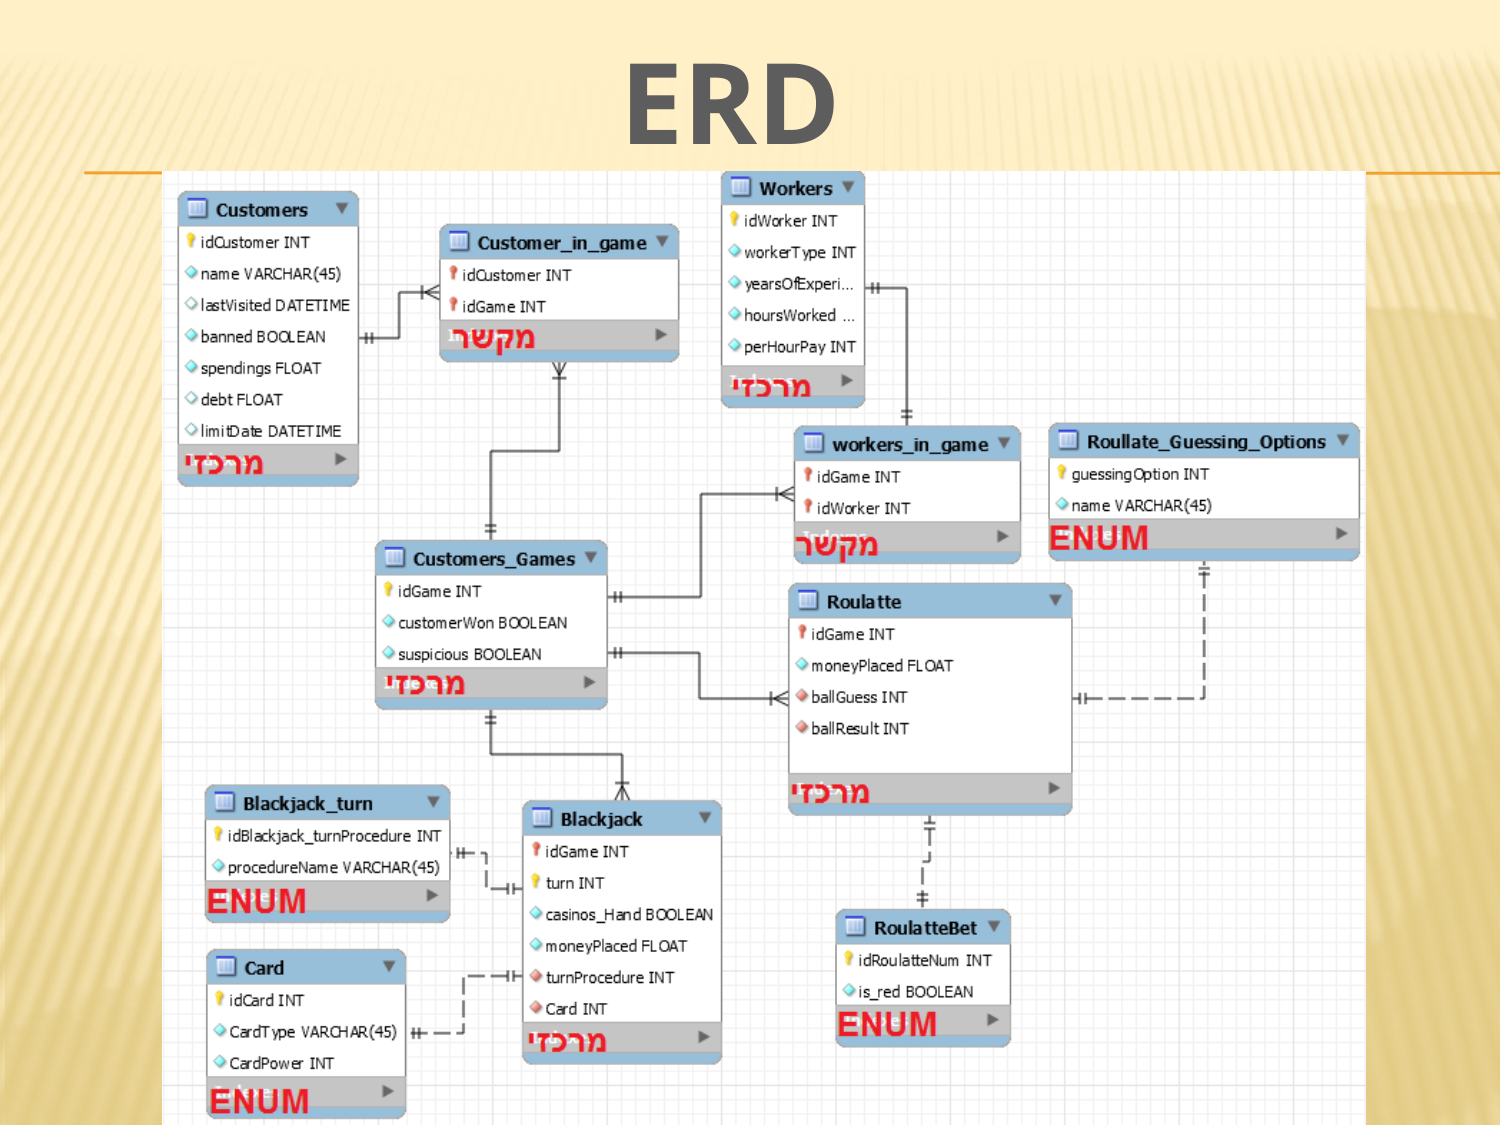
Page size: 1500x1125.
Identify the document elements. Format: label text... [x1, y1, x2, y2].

text_box ERD [605, 24, 856, 169]
picture [162, 171, 1366, 1125]
